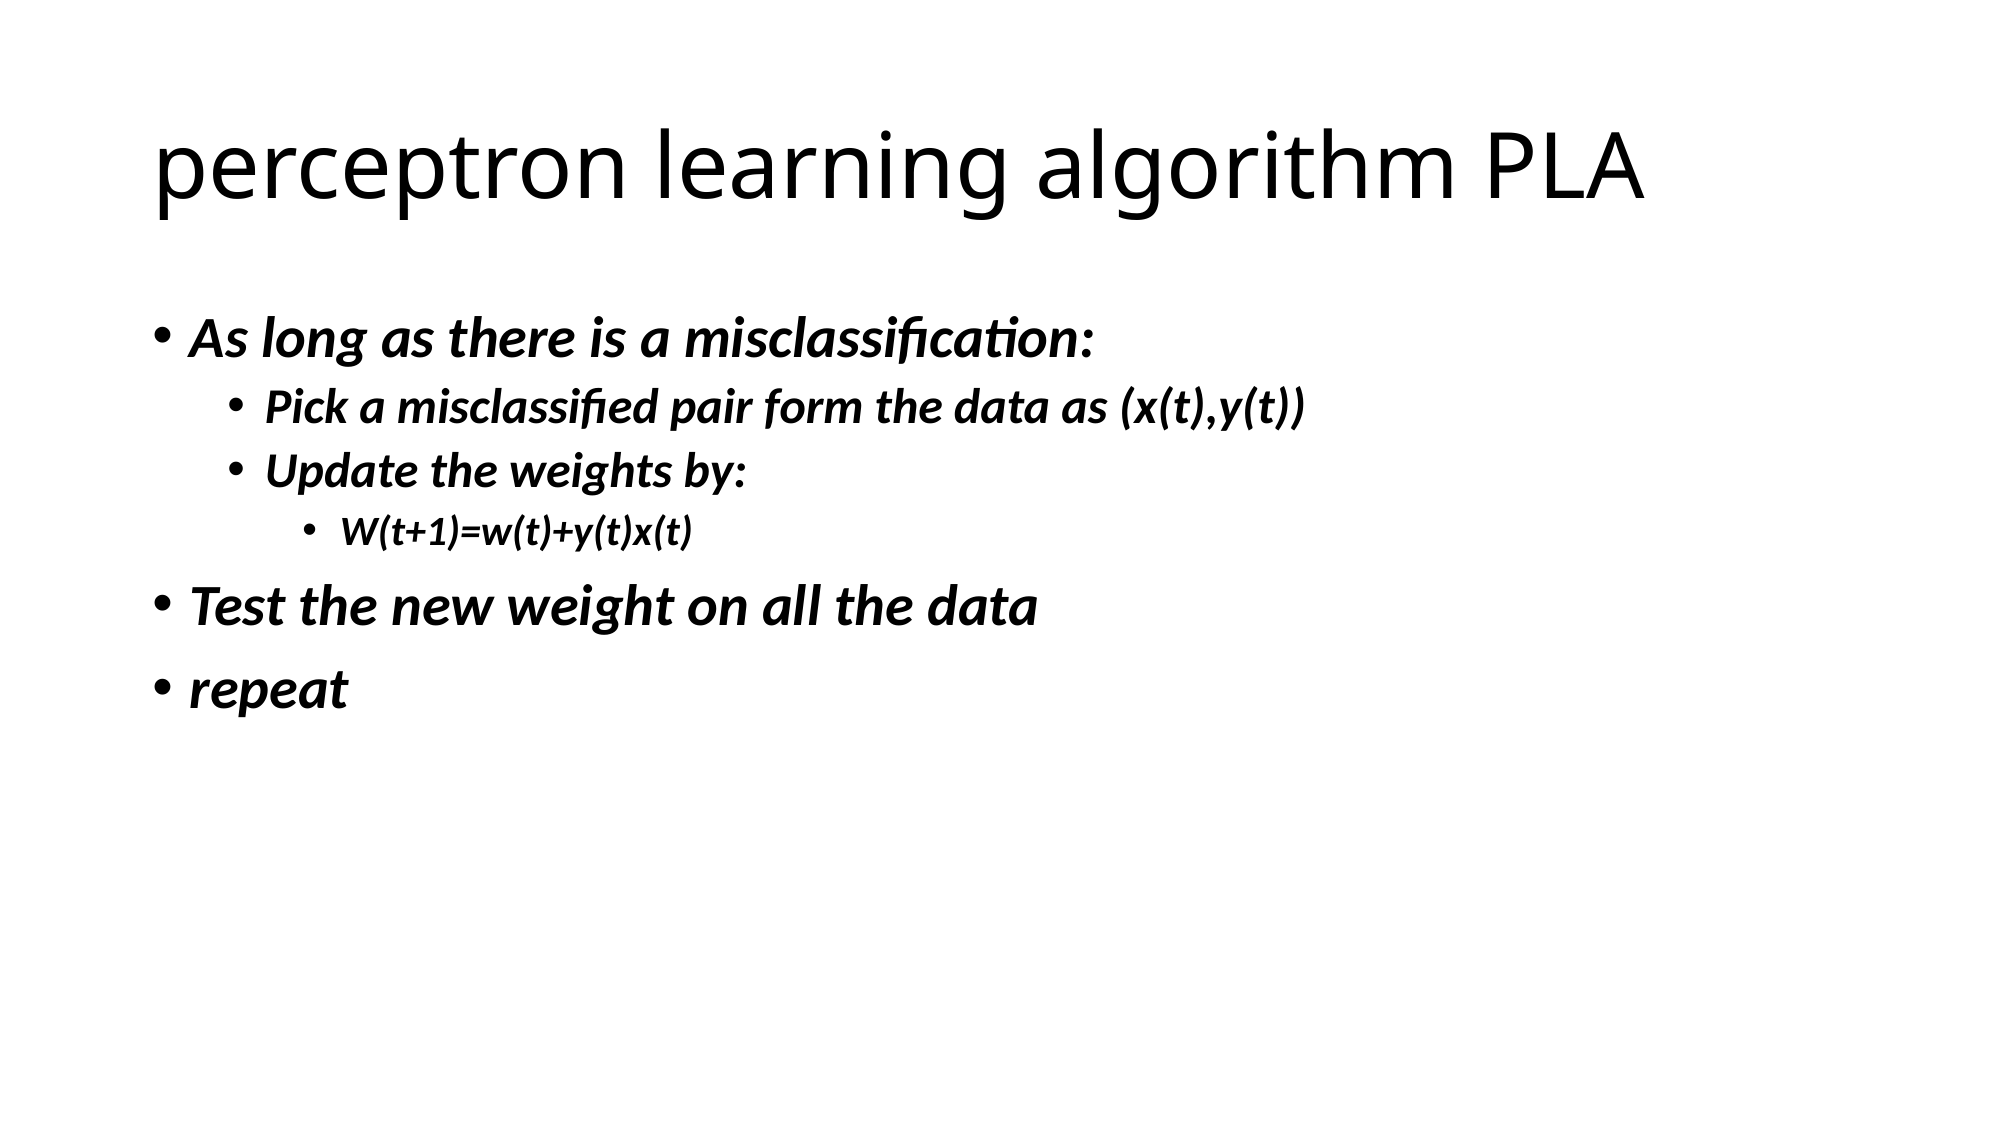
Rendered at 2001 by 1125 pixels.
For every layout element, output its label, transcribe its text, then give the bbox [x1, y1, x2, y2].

title perceptron learning algorithm PLA [137, 59, 1863, 278]
list As long as there is a misclassification: Pick a misclassified pair form the data as (x(t),y(t)) Update the weights by: W(t+1)=w(t)+y(t)x(t) Test the new weight on all the data repeat [137, 299, 1863, 1014]
